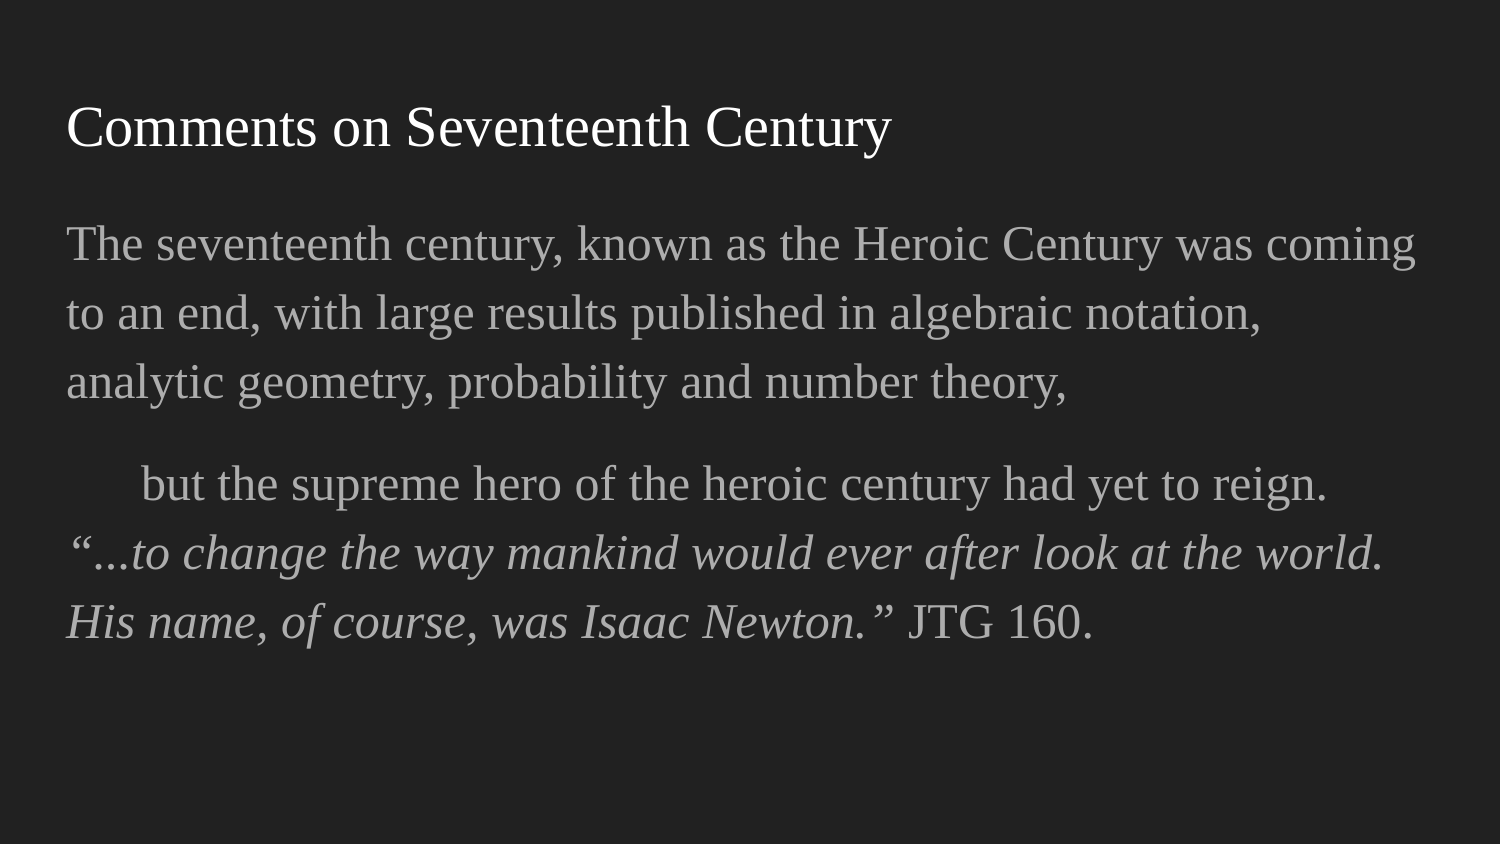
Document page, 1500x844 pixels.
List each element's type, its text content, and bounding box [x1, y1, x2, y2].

list The seventeenth century, known as the Heroic Century was coming to an end, with large results published in algebraic notation, analytic geometry, probability and number theory, but the supreme hero of the heroic century had yet to reign. “...to change the way mankind would ever after look at the world. His name, of course, was Isaac Newton.” JTG 160. [51, 186, 1449, 747]
title Comments on Seventeenth Century [51, 72, 1449, 167]
